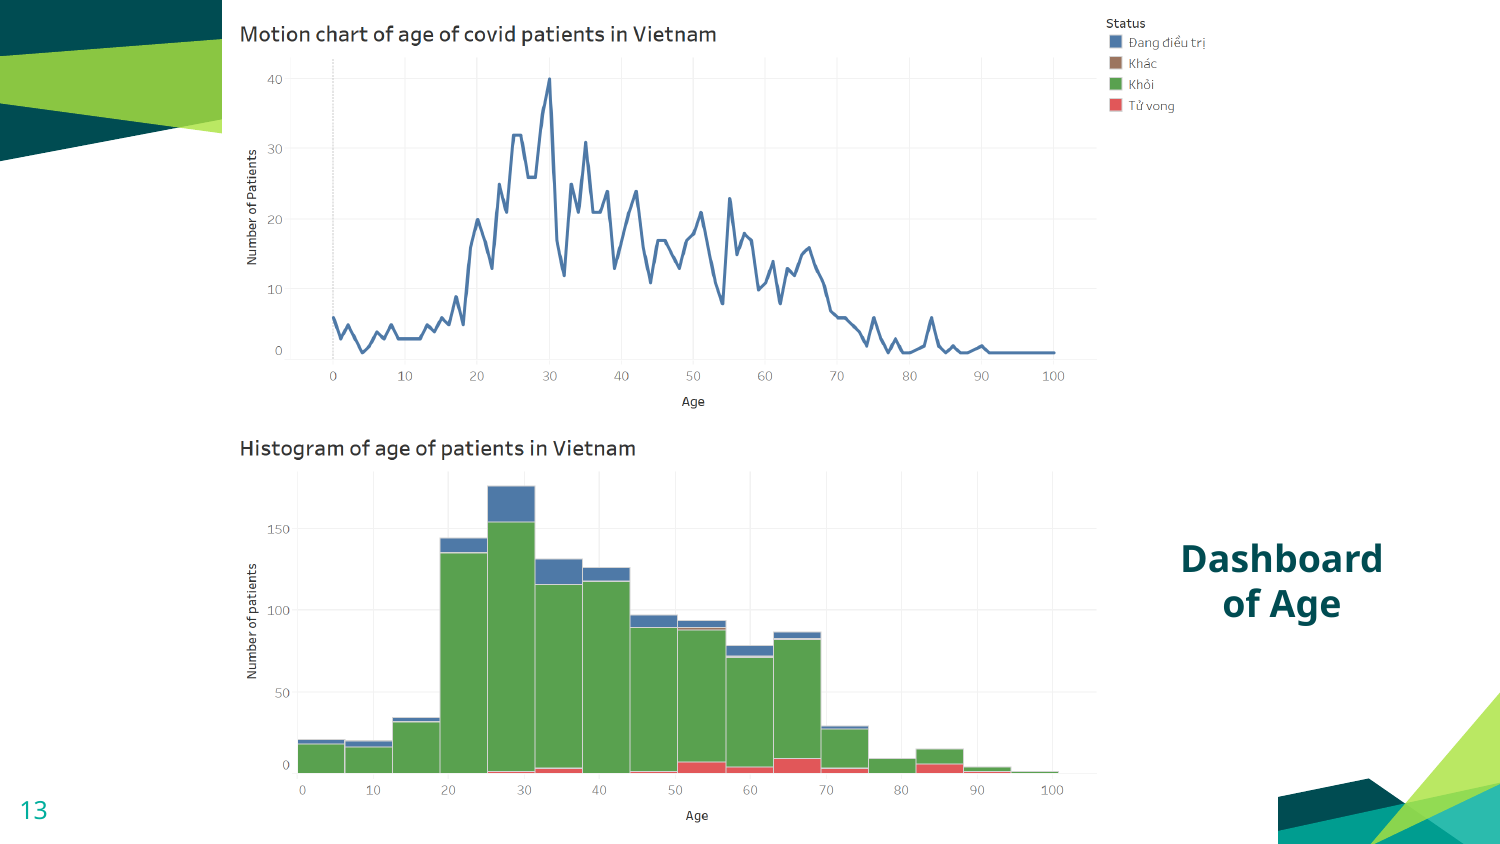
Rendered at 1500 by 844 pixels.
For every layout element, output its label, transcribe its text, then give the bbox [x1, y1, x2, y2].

slide_number 13 [4, 779, 95, 844]
subtitle Dashboard of Age [1283, 520, 1406, 665]
picture [222, 0, 1278, 844]
